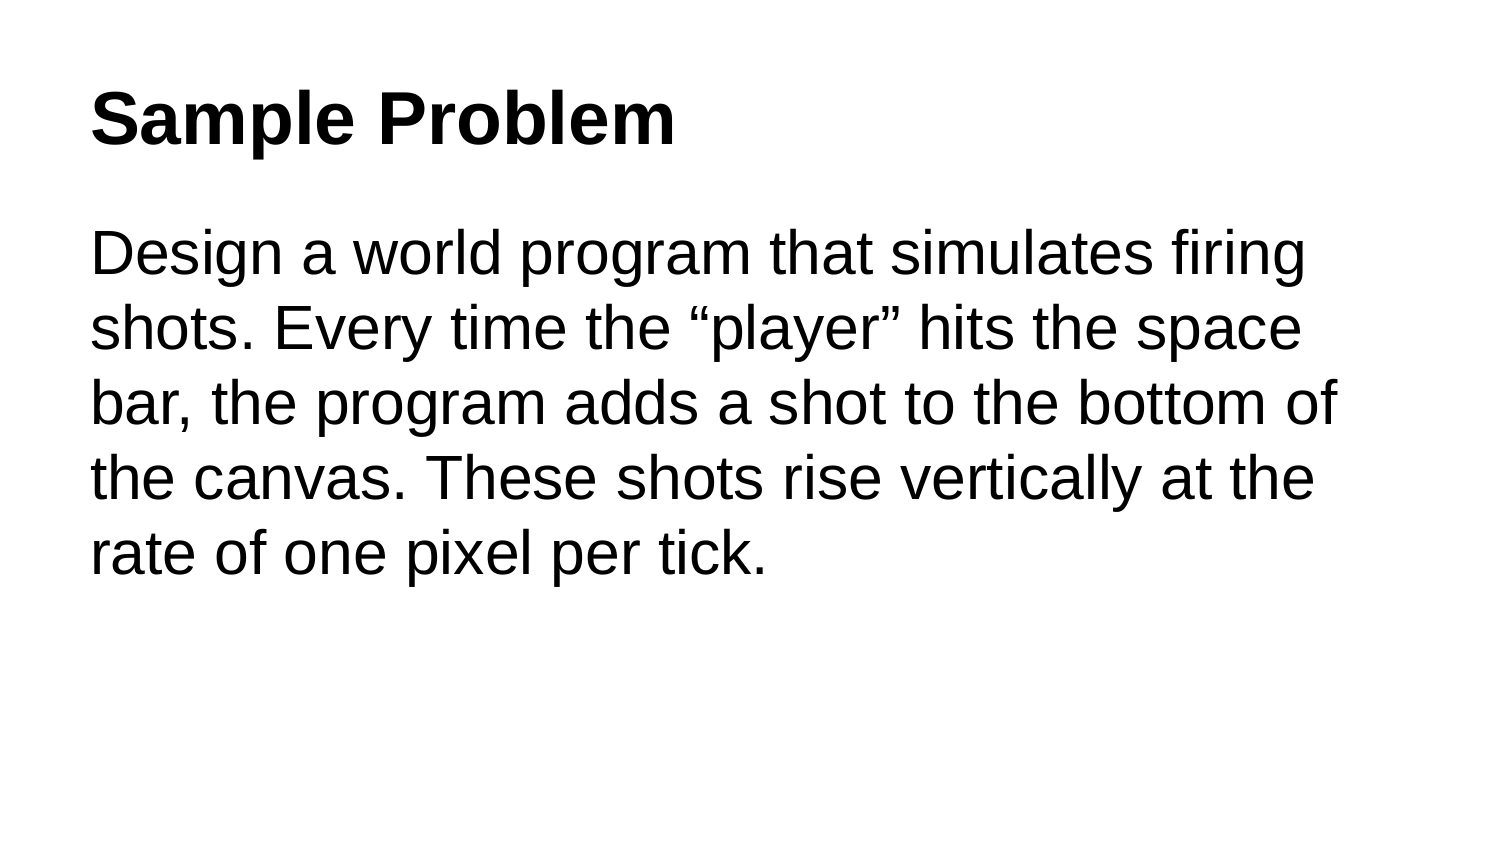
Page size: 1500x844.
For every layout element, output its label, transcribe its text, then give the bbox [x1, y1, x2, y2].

title Sample Problem [75, 33, 1425, 175]
list Design a world program that simulates firing shots. Every time the “player” hits the space bar, the program adds a shot to the bottom of the canvas. These shots rise vertically at the rate of one pixel per tick. [75, 196, 1425, 808]
